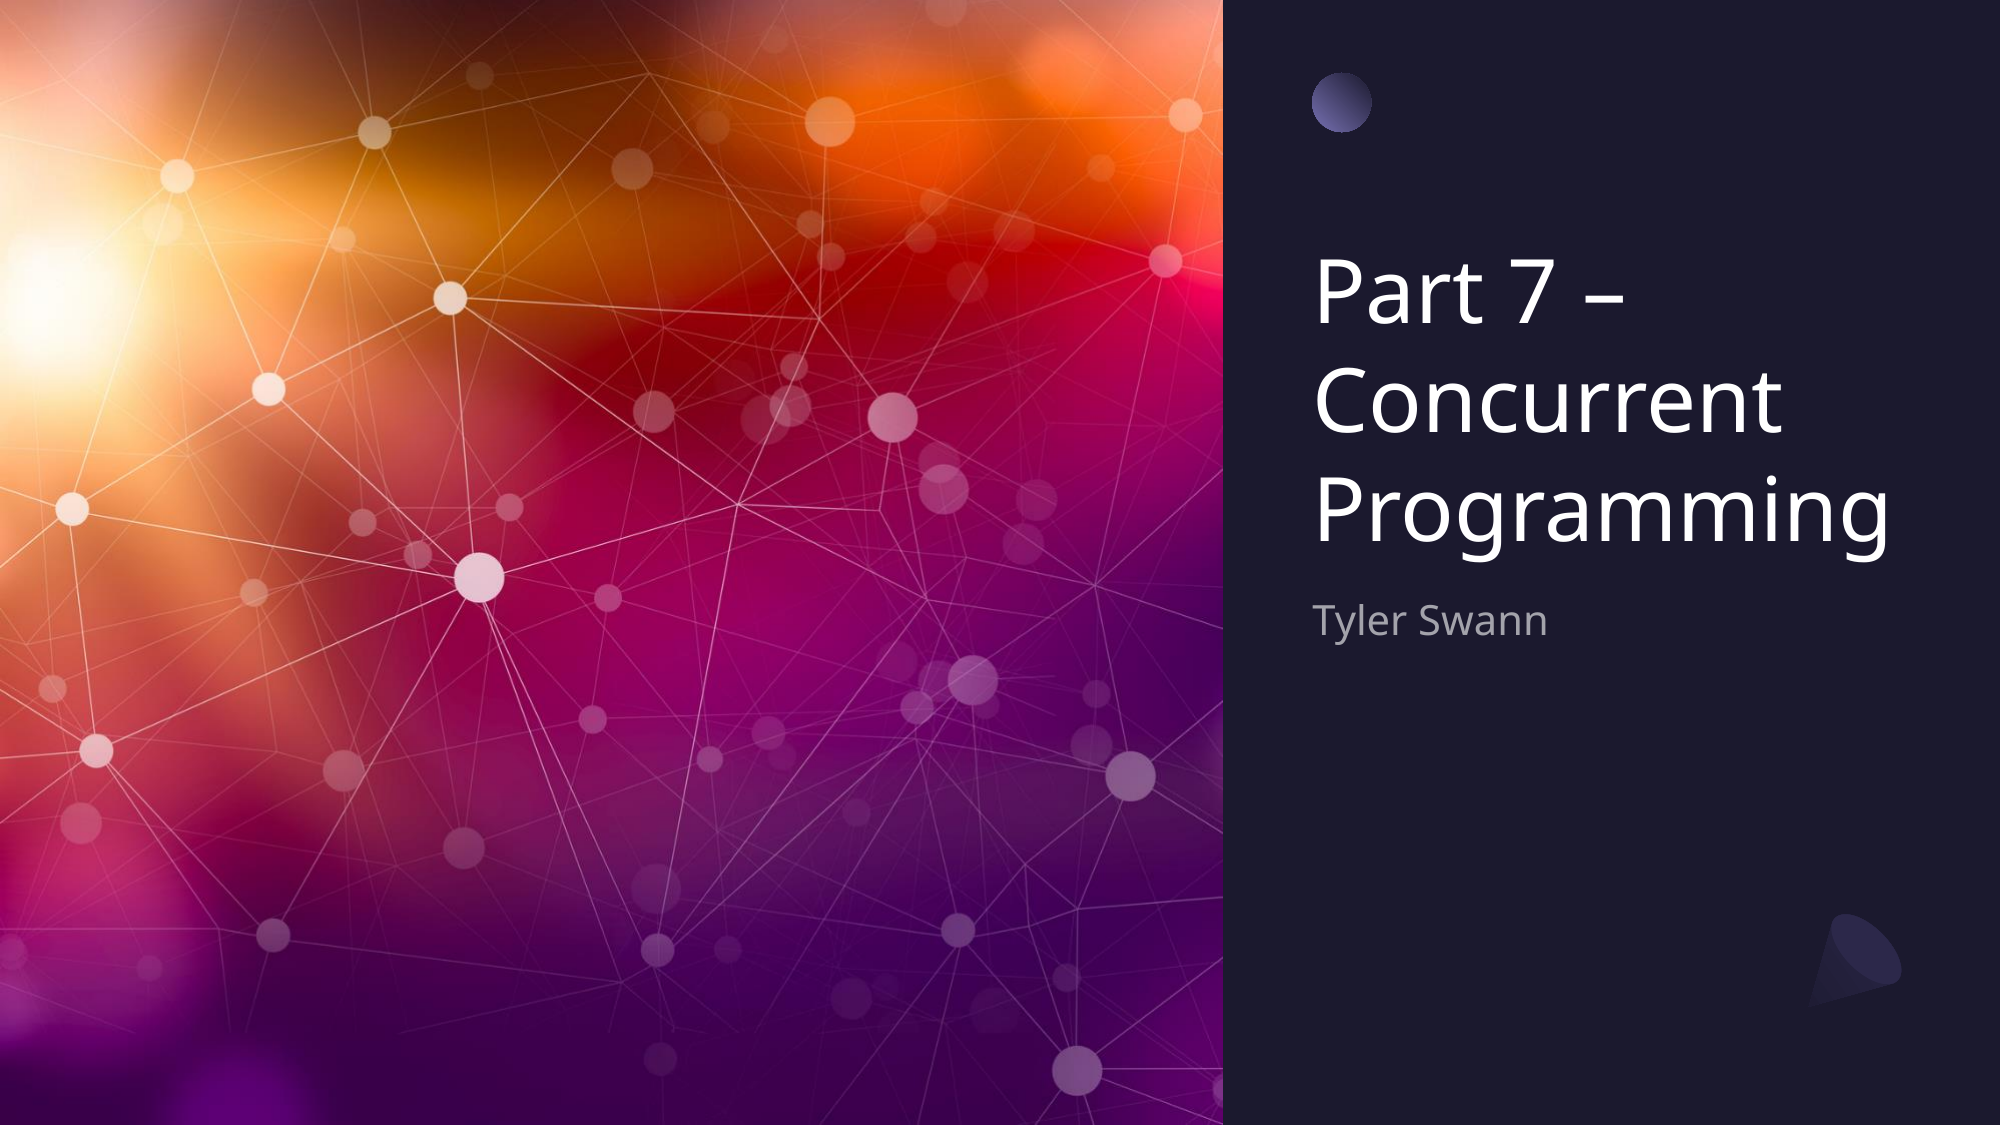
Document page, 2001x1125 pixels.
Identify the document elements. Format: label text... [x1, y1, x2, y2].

picture [0, 0, 1223, 1125]
title Part 7 – Concurrent Programming [1312, 172, 1898, 564]
list Tyler Swann [1312, 585, 1898, 870]
